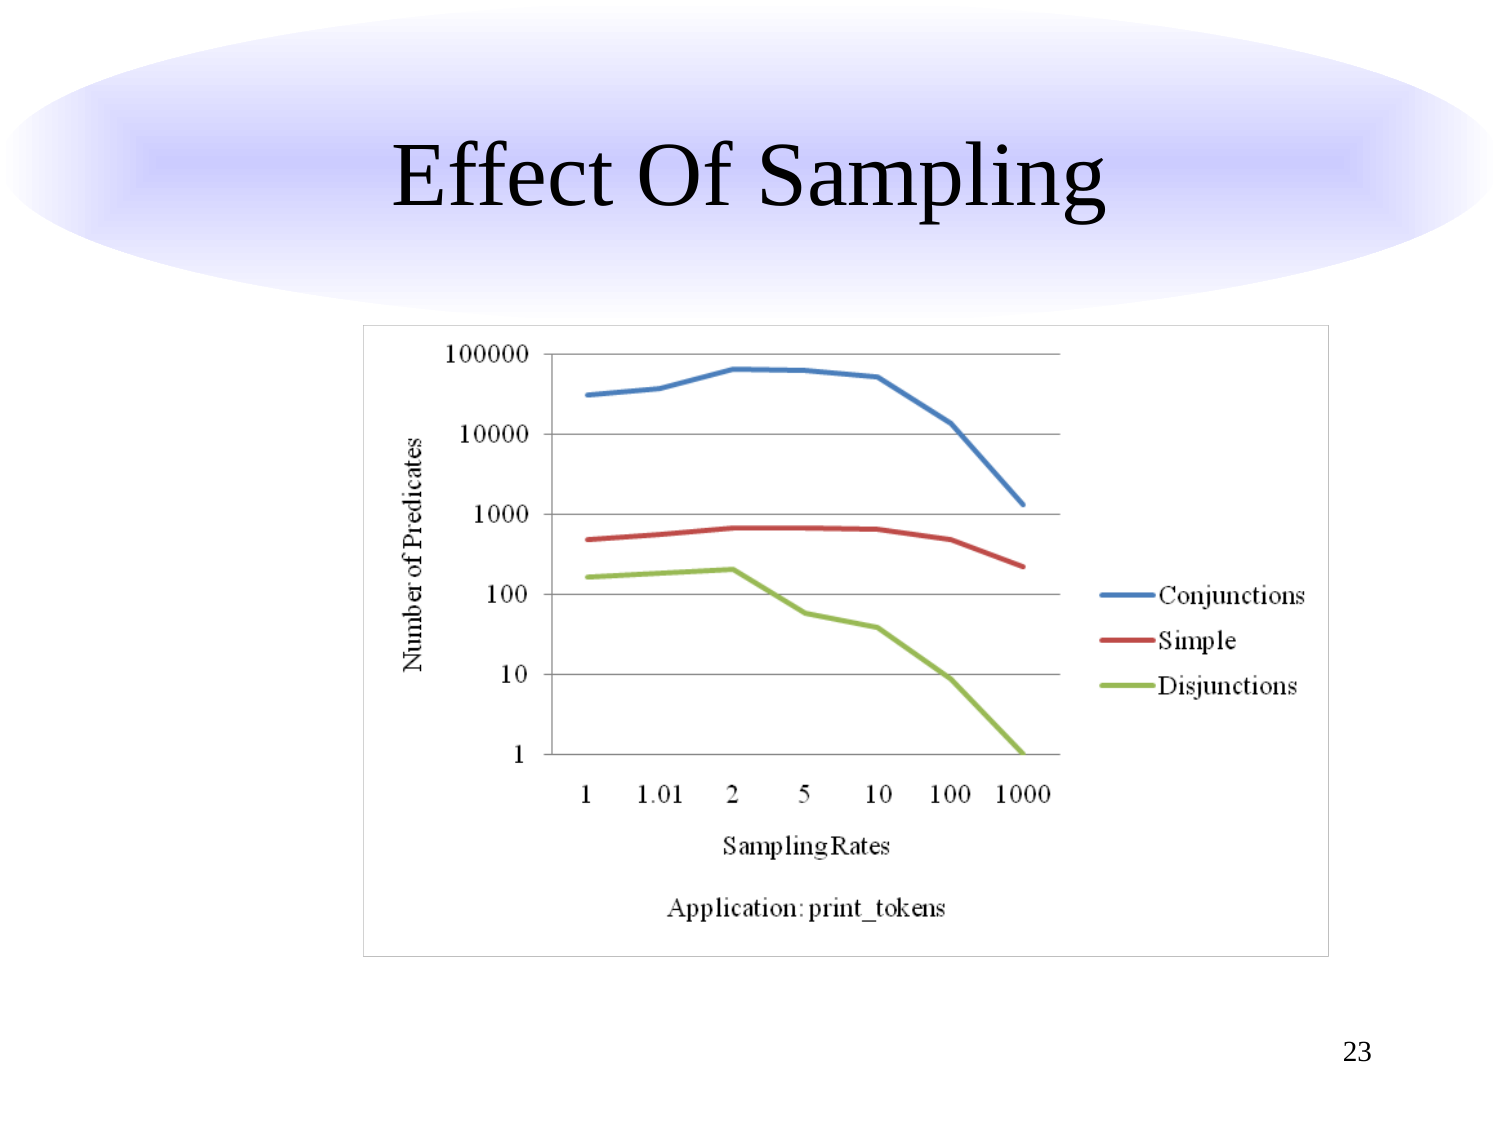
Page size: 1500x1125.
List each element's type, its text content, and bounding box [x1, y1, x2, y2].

picture [362, 324, 1330, 958]
title Effect Of Sampling [112, 74, 1388, 263]
slide_number 23 [1074, 1024, 1388, 1101]
